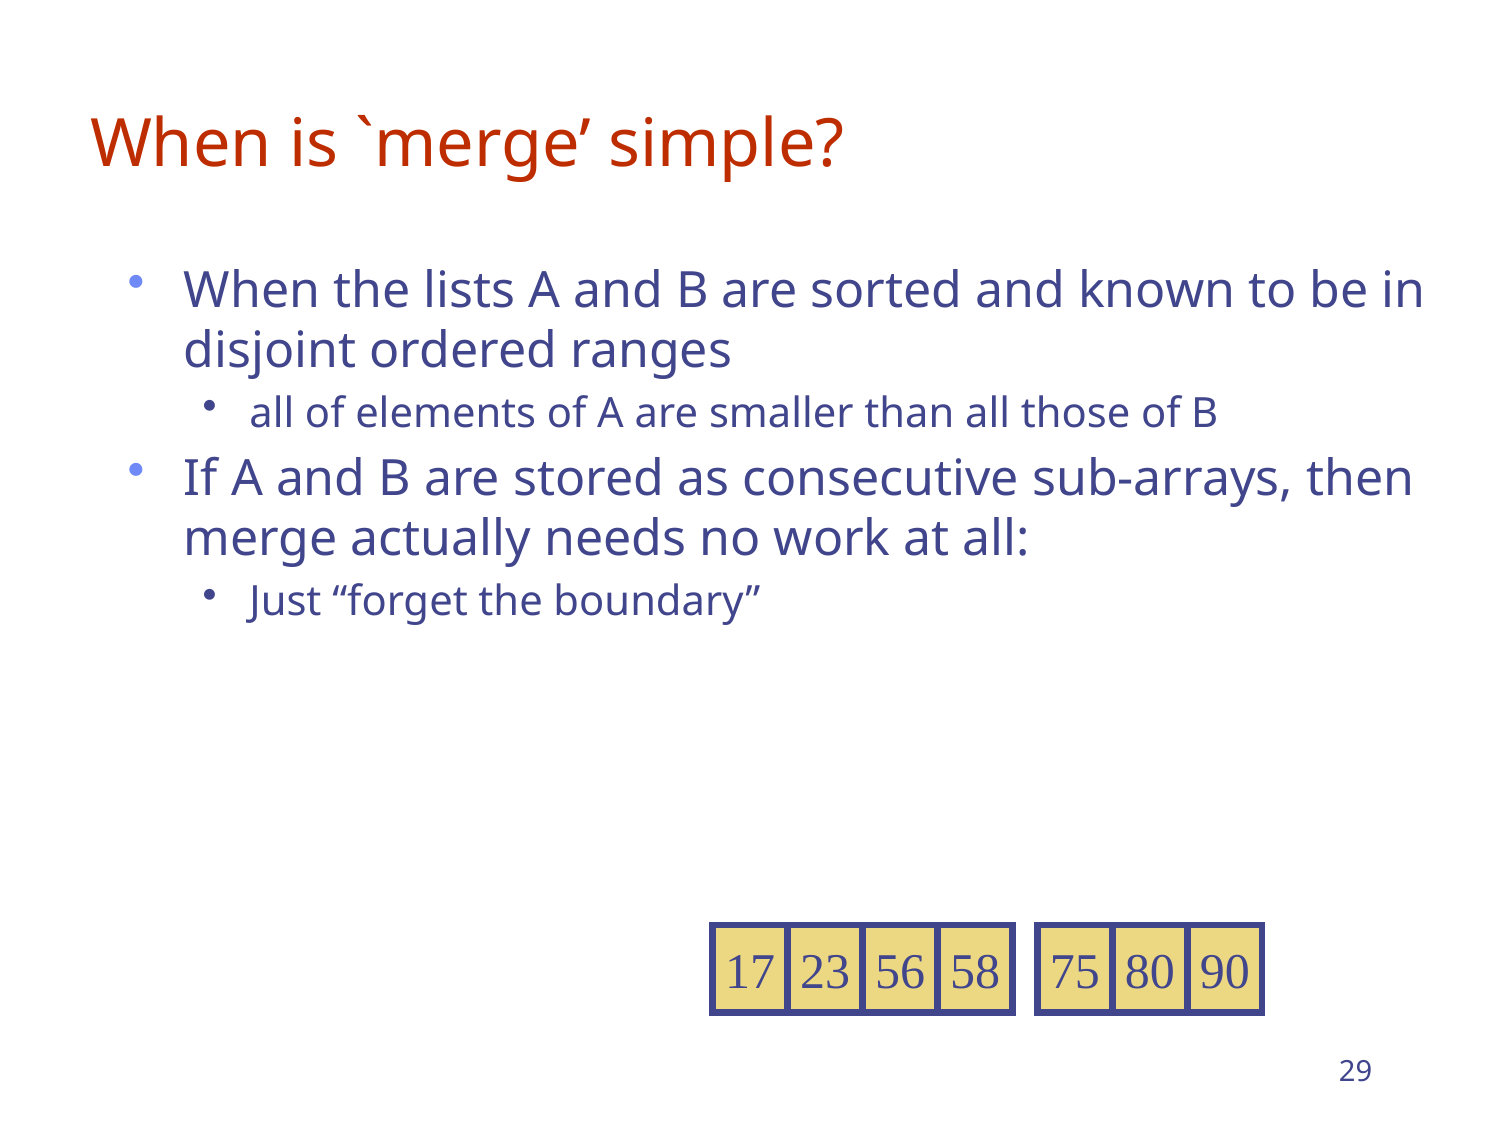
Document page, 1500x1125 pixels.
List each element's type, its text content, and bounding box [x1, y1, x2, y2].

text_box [712, 924, 1263, 1013]
title When is `merge’ simple? [74, 49, 1376, 188]
list When the lists A and B are sorted and known to be in disjoint ordered ranges all of elements of A are smaller than all those of B If A and B are stored as consecutive sub-arrays, then merge actually needs no work at all: Just “forget the boundary” [112, 249, 1451, 926]
slide_number 29 [1074, 1024, 1388, 1101]
